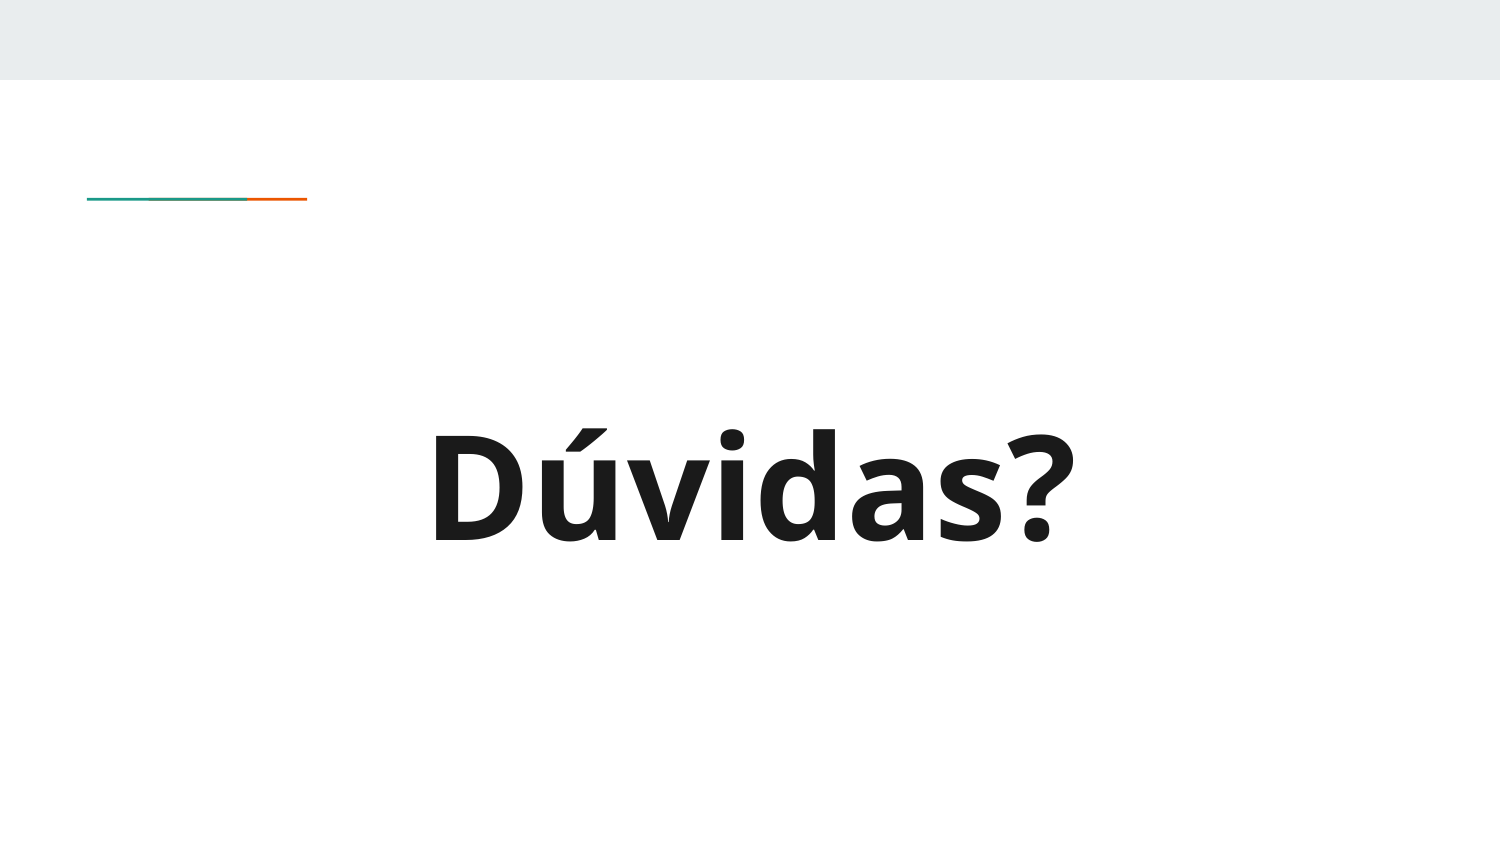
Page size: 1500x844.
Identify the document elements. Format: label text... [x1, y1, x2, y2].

title Dúvidas? [119, 216, 1381, 749]
